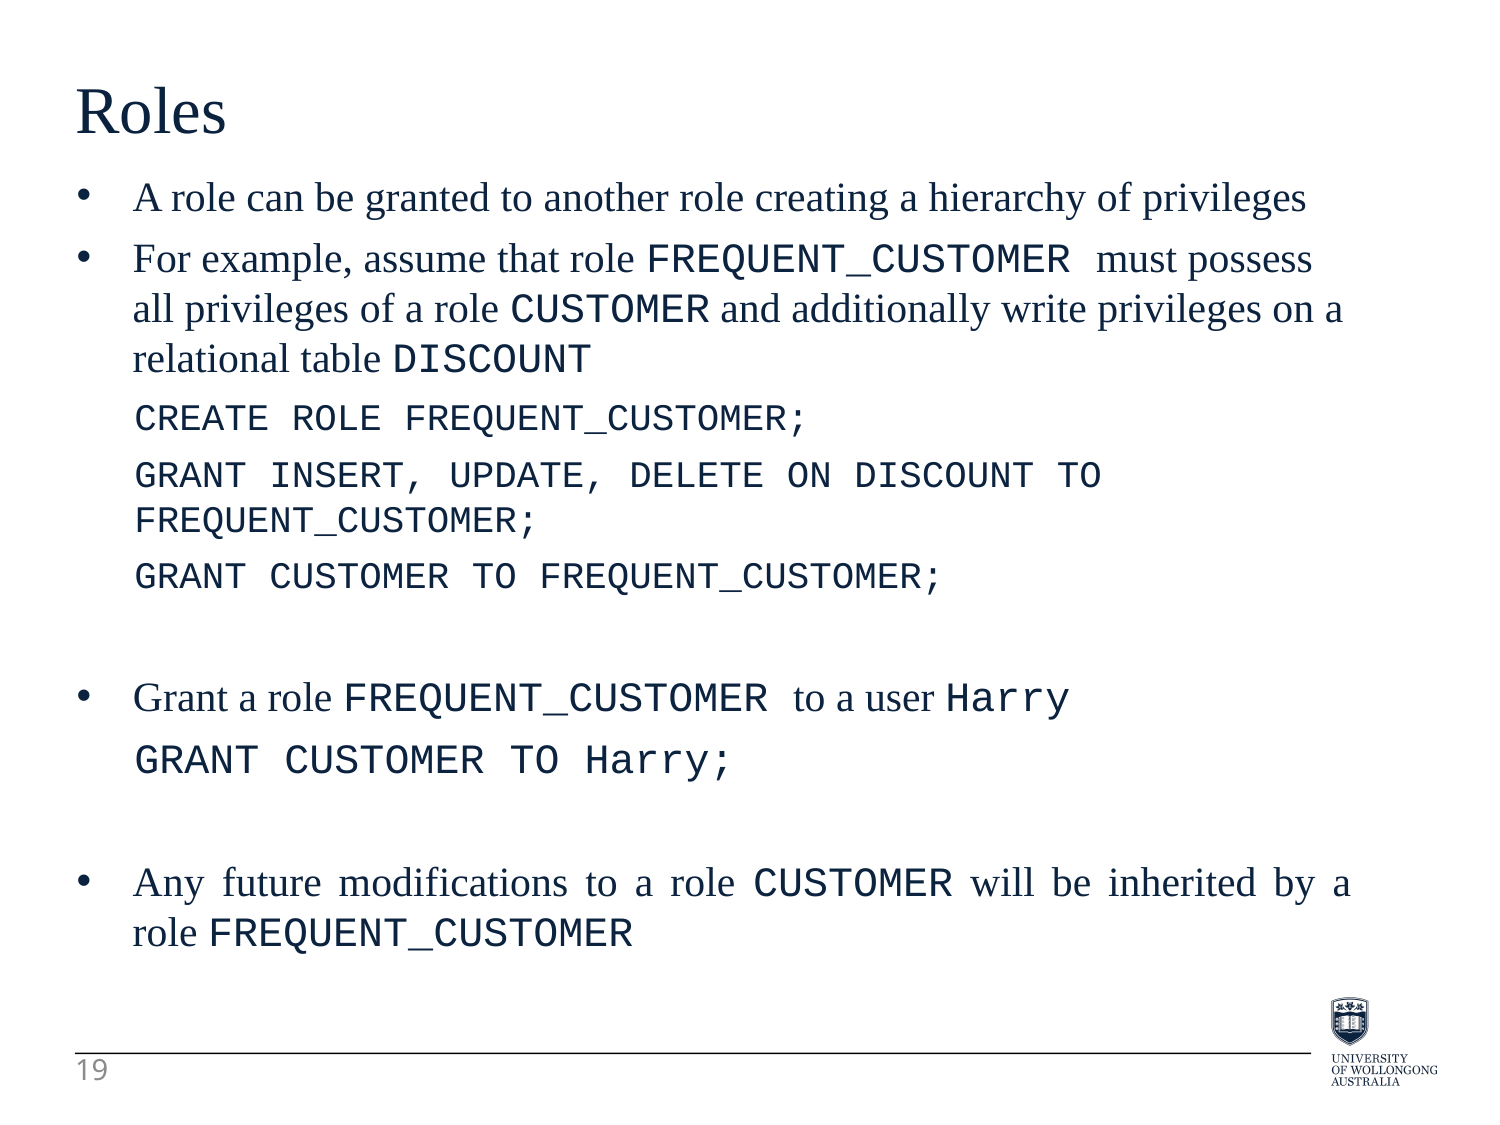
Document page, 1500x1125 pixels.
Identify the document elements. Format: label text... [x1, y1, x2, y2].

text_box 19 [74, 1059, 135, 1091]
text_box Roles [75, 67, 1412, 206]
text_box A role can be granted to another role creating a hierarchy of privileges For example, assume that role FREQUENT_CUSTOMER must possess all privileges of a role CUSTOMER and additionally write privileges on a relational table DISCOUNT CREATE ROLE FREQUENT_CUSTOMER; GRANT INSERT, UPDATE, DELETE ON DISCOUNT TO FREQUENT_CUSTOMER; GRANT CUSTOMER TO FREQUENT_CUSTOMER; Grant a role FREQUENT_CUSTOMER to a user Harry GRANT CUSTOMER TO Harry; Any future modifications to a role CUSTOMER will be inherited by a role FREQUENT_CUSTOMER [74, 169, 1367, 243]
